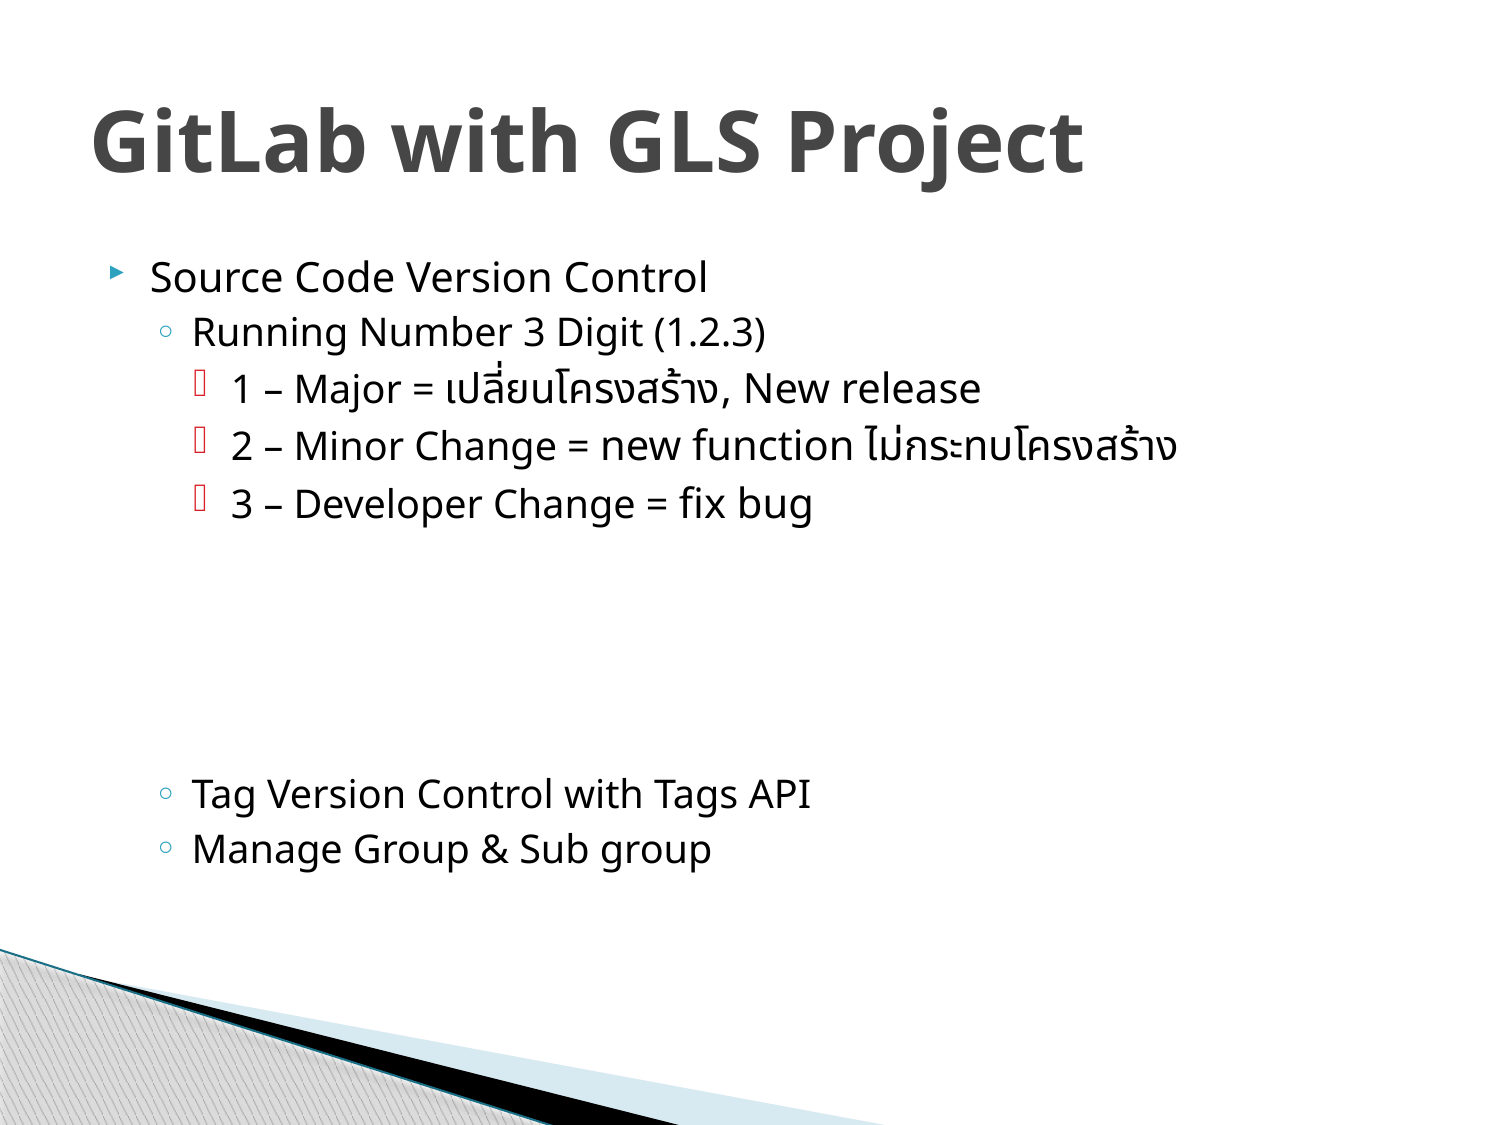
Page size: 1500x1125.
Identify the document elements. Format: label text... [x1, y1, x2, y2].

list Source Code Version Control Running Number 3 Digit (1.2.3) 1 – Major = เปลี่ยนโครงสร้าง, New release 2 – Minor Change = new function ไม่กระทบโครงสร้าง 3 – Developer Change = fix bug Tag Version Control with Tags API Manage Group & Sub group [75, 243, 1425, 986]
title GitLab with GLS Project [75, 45, 1425, 233]
